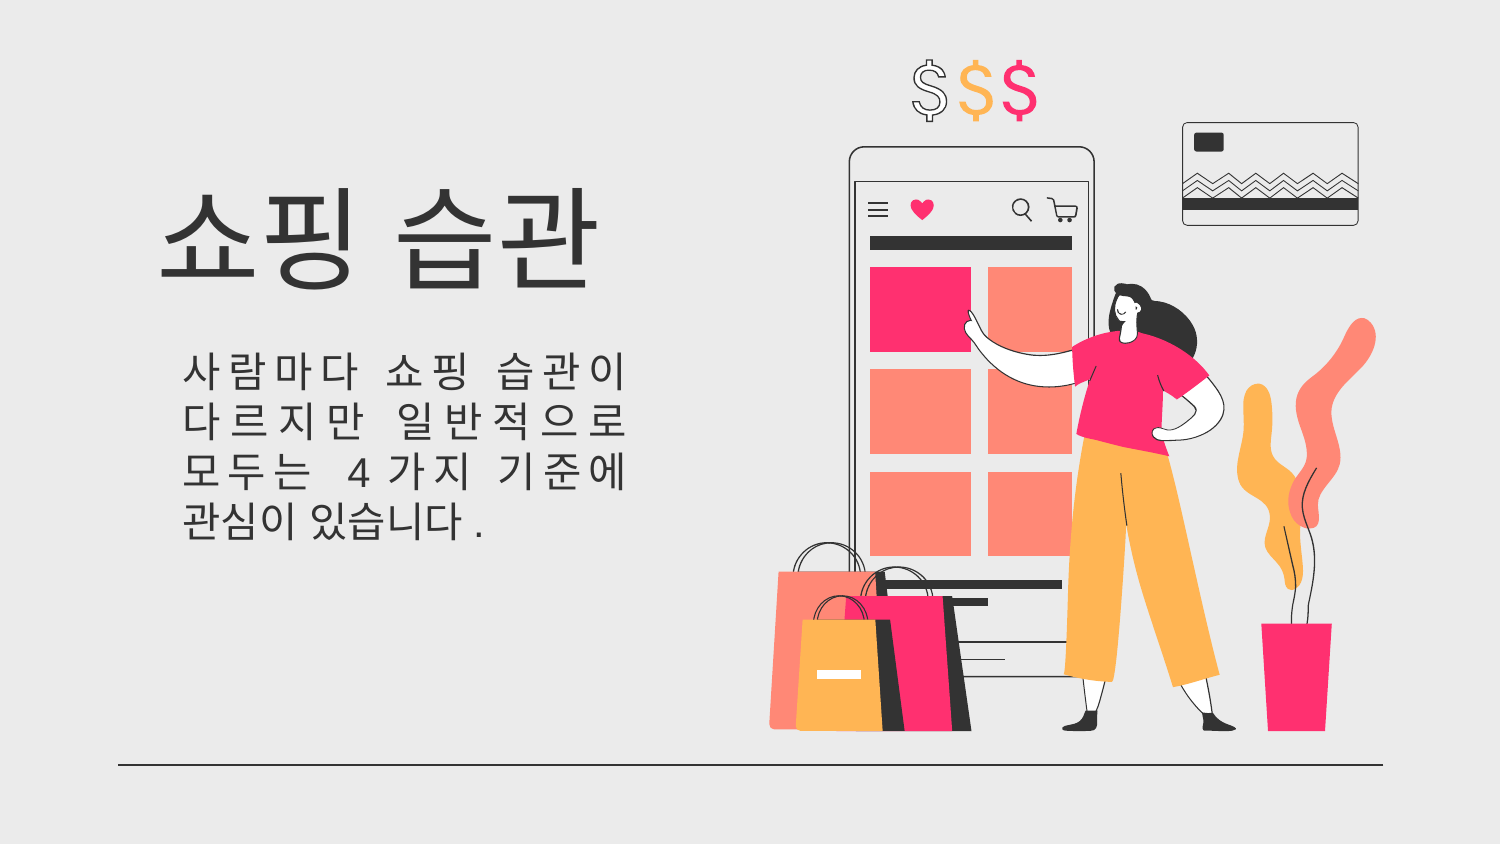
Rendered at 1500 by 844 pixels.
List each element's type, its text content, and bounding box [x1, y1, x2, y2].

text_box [1241, 317, 1383, 732]
title 쇼핑 습관 [141, 180, 663, 305]
list 사람마다 쇼핑 습관이 다르지만 일반적으로 모두는 4가지 기준에 관심이 있습니다. [167, 330, 643, 621]
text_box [911, 59, 1037, 123]
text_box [768, 541, 972, 732]
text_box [1181, 121, 1359, 226]
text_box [849, 146, 1237, 732]
